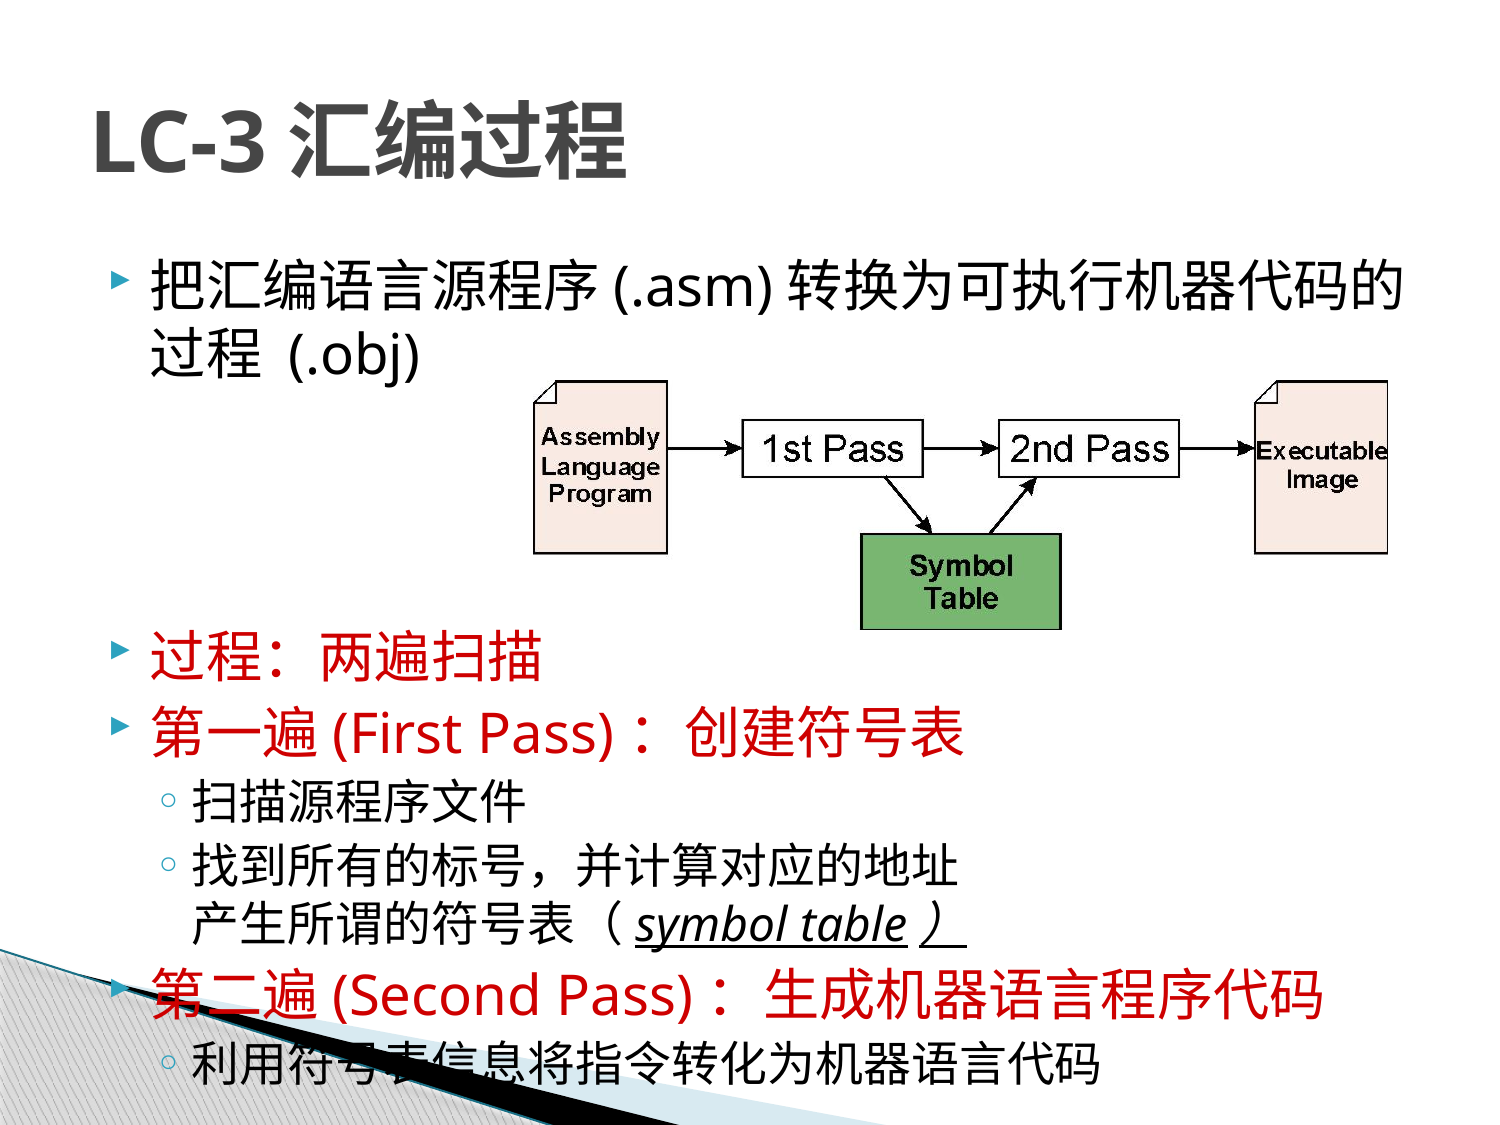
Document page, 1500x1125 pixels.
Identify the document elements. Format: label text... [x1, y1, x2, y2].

list 把汇编语言源程序(.asm)转换为可执行机器代码的过程 (.obj) 过程：两遍扫描 第一遍(First Pass)：创建符号表 扫描源程序文件 找到所有的标号，并计算对应的地址 产生所谓的符号表（symbol table） 第二遍(Second Pass)：生成机器语言程序代码 利用符号表信息将指令转化为机器语言代码 [75, 242, 1425, 986]
title LC-3汇编过程 [75, 45, 1425, 233]
picture [533, 380, 1389, 630]
